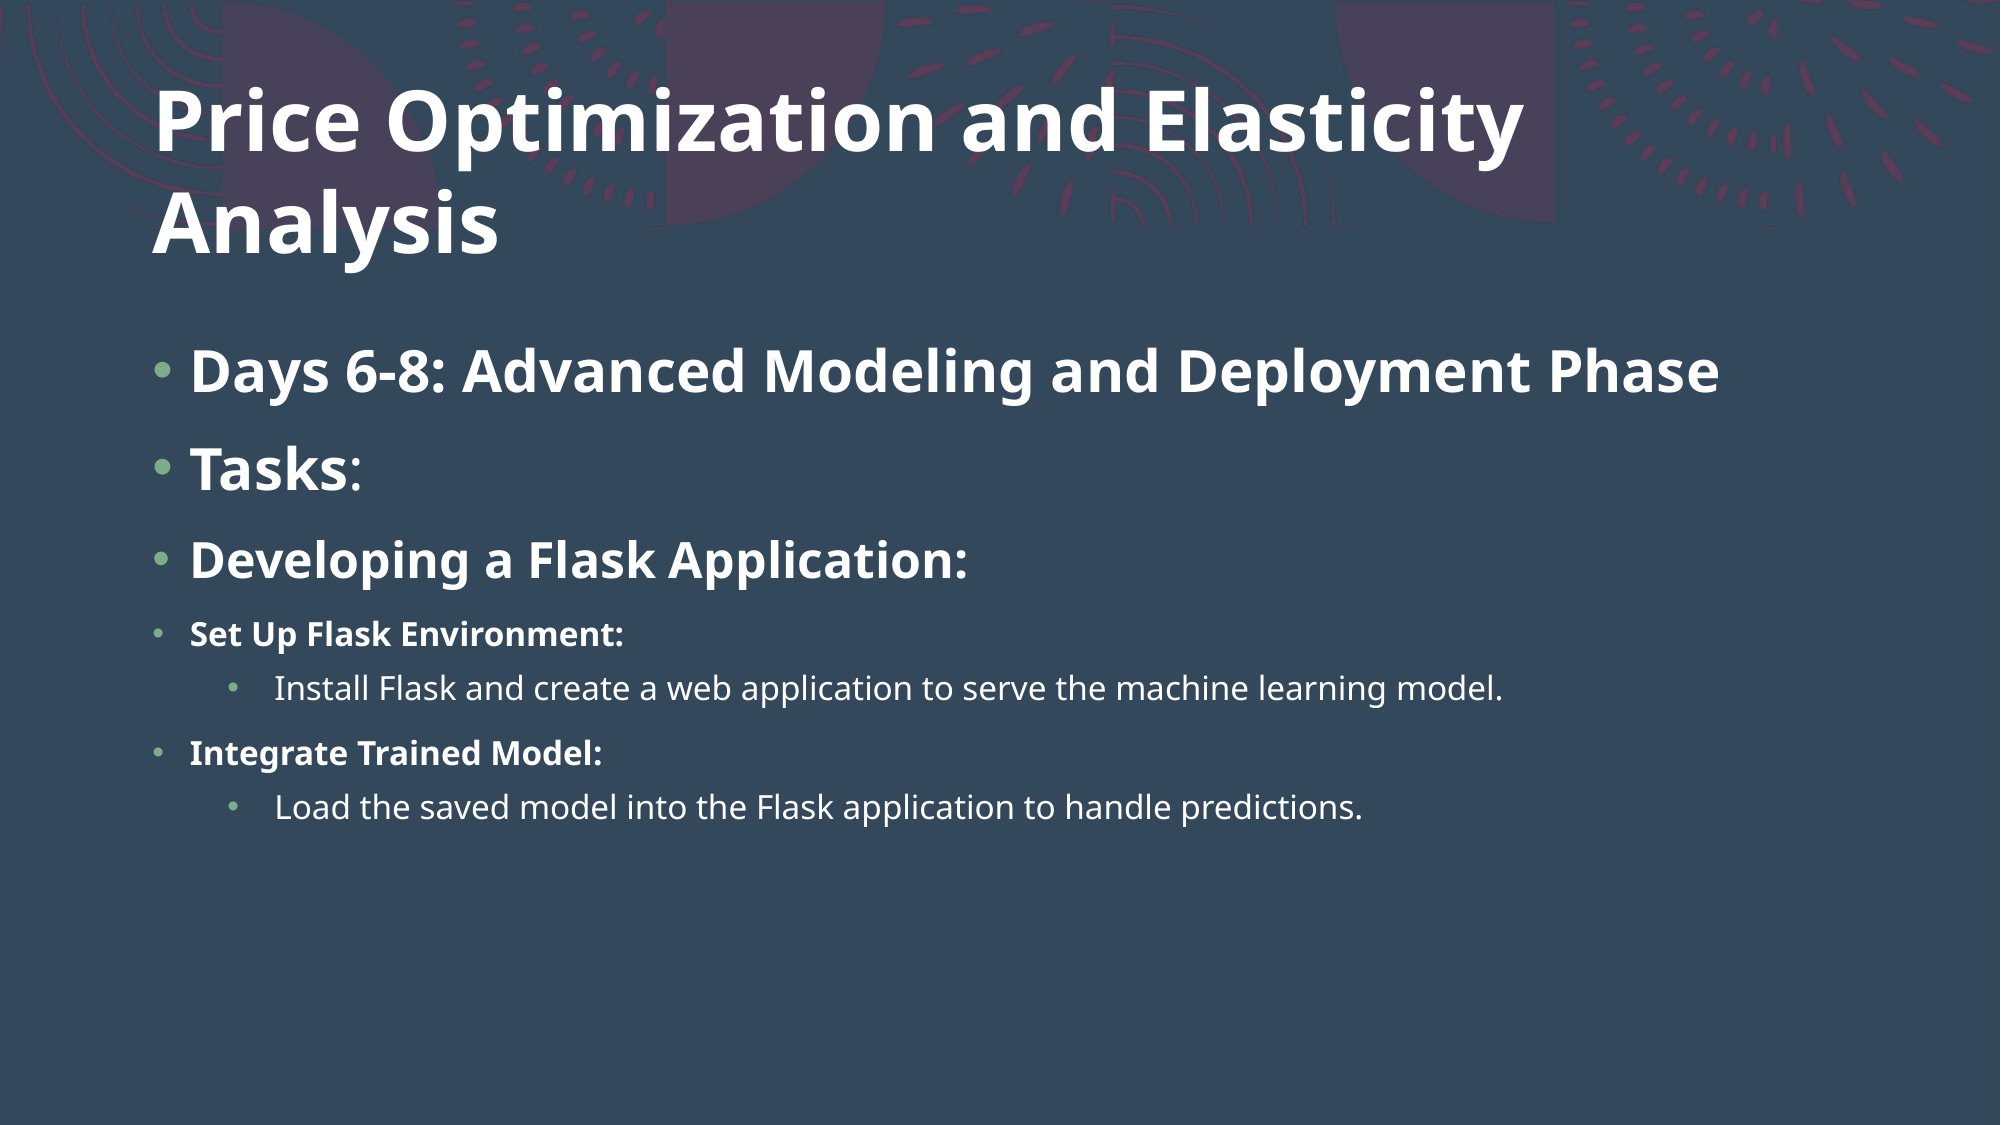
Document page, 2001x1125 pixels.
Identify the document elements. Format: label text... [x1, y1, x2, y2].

list Days 6-8: Advanced Modeling and Deployment Phase Tasks: Developing a Flask Application: Set Up Flask Environment: Install Flask and create a web application to serve the machine learning model. Integrate Trained Model: Load the saved model into the Flask application to handle predictions. [137, 319, 1863, 1009]
title Price Optimization and Elasticity Analysis [137, 60, 1863, 278]
